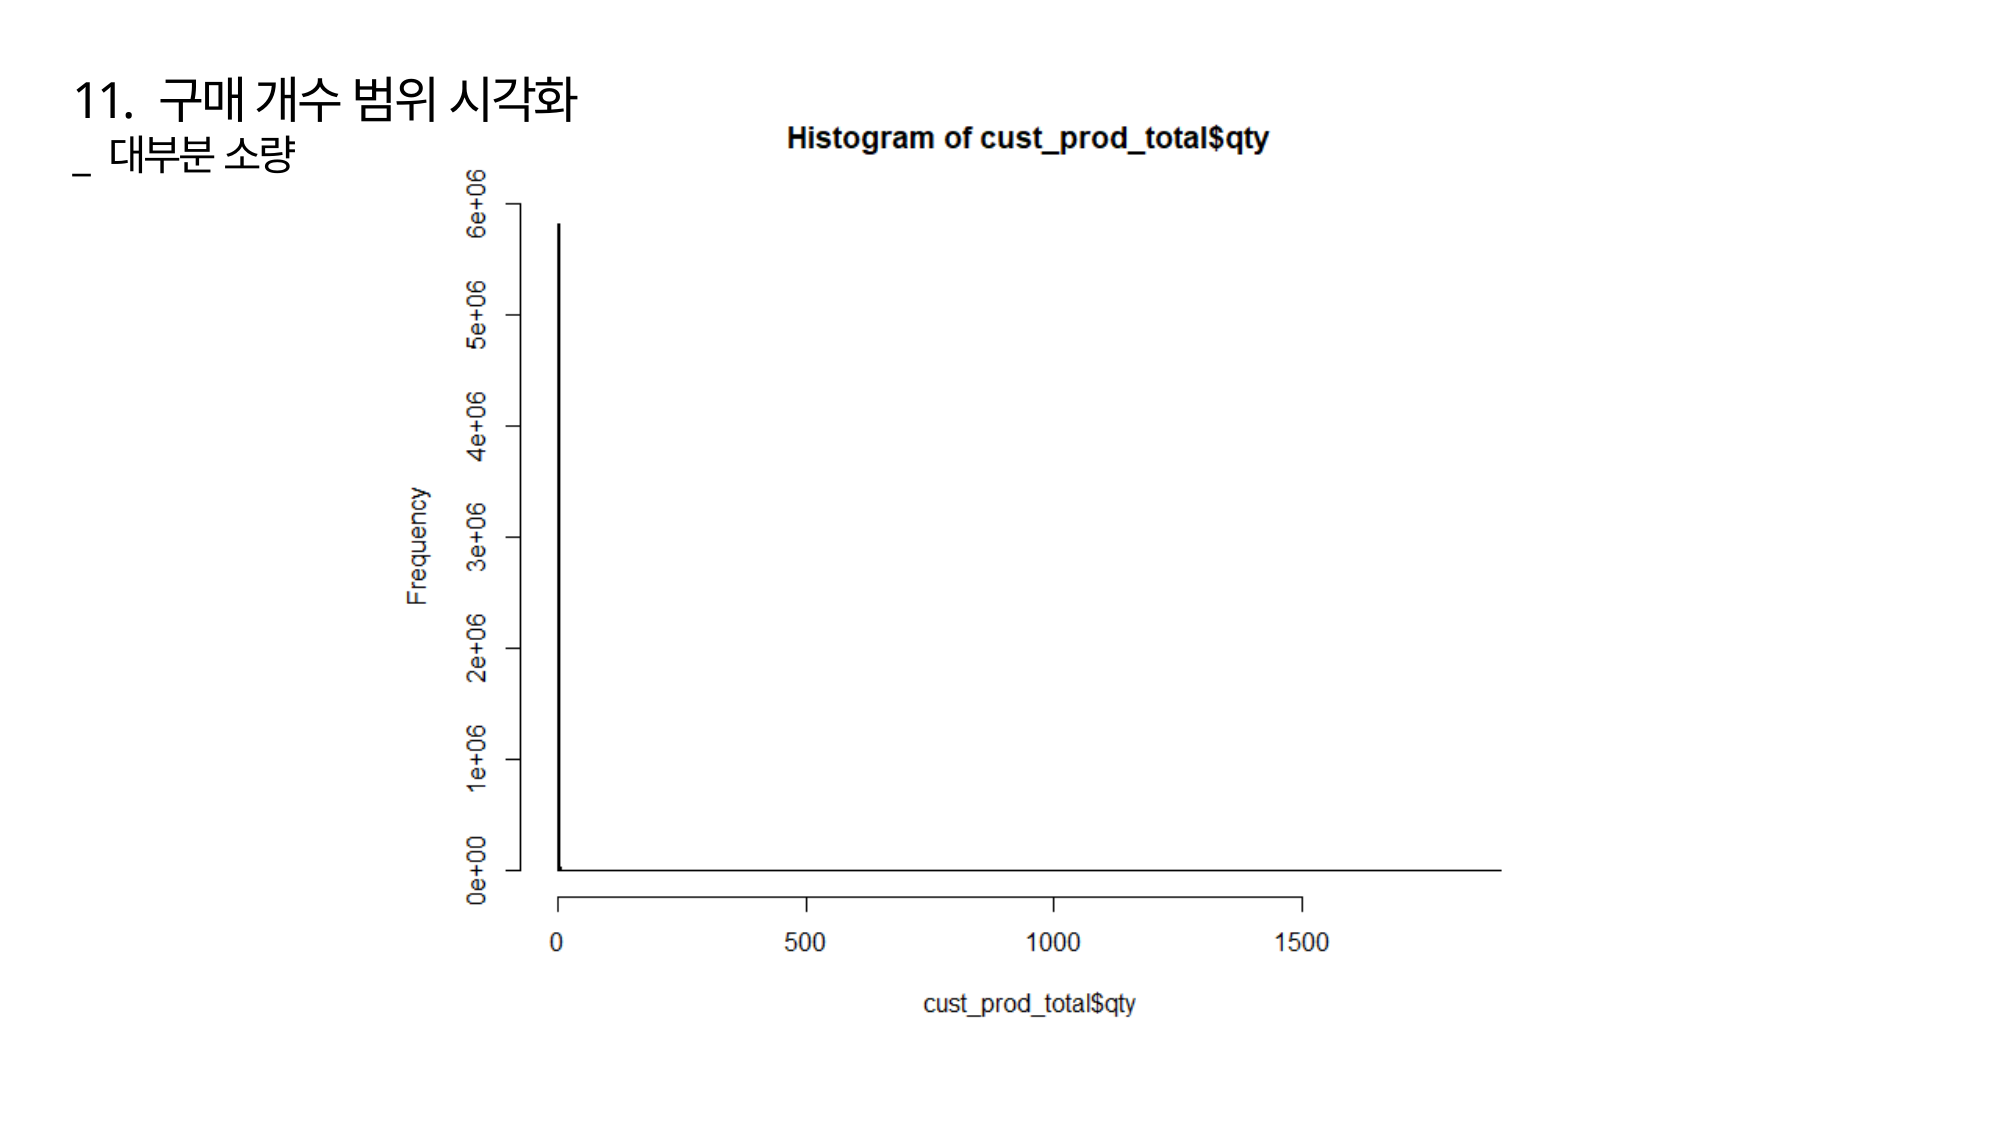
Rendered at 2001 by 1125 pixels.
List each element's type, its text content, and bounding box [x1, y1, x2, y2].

picture [398, 75, 1602, 1050]
text_box 11. 구매 개수 범위 시각화 _ 대부분 소량 [57, 61, 1867, 187]
